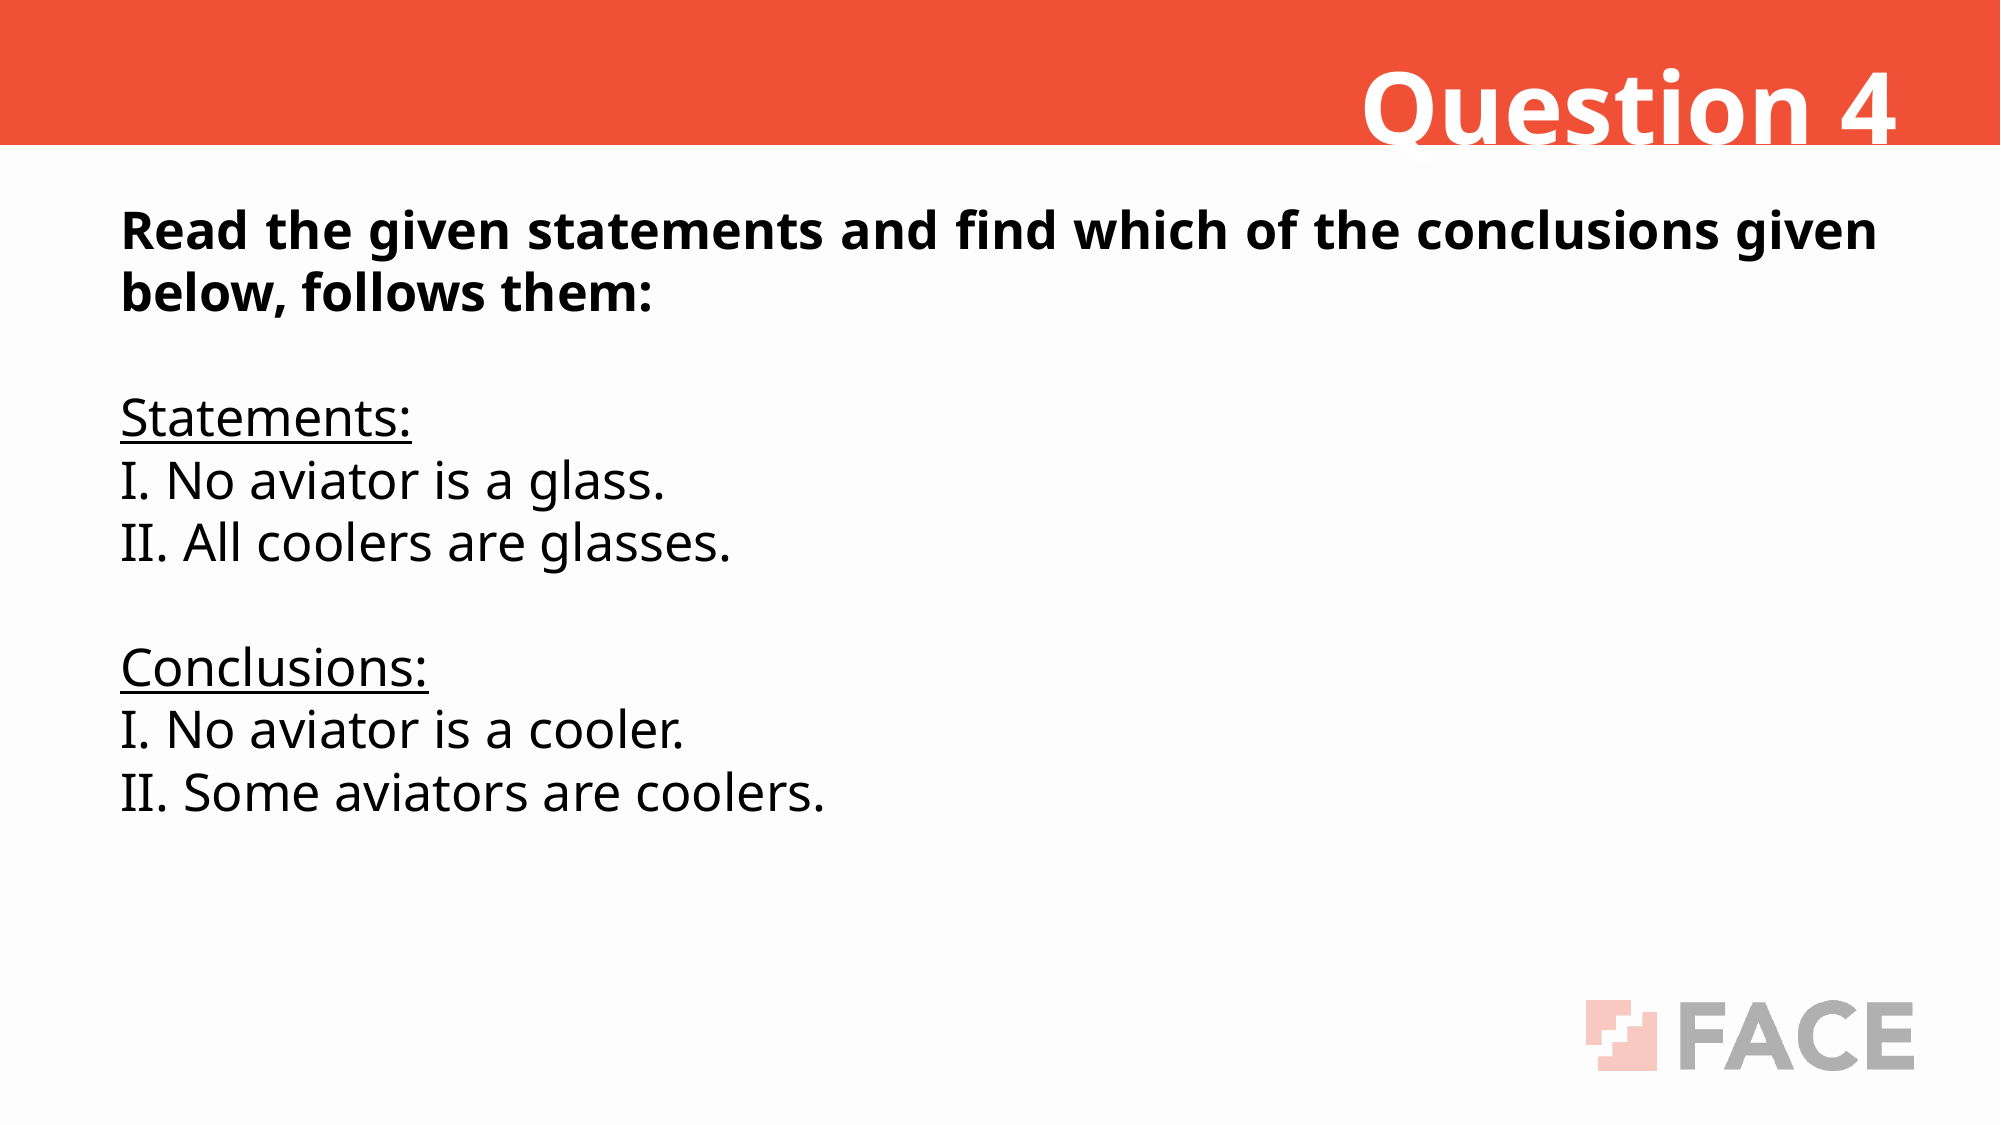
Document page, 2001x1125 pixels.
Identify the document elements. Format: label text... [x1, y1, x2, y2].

picture [1586, 1000, 1914, 1072]
text_box Read the given statements and find which of the conclusions given below, follows them: Statements: I. No aviator is a glass. II. All coolers are glasses. Conclusions: I. No aviator is a cooler. II. Some aviators are coolers. [105, 189, 1895, 830]
text_box [0, 0, 2000, 147]
text_box Question 4 [638, 37, 1914, 173]
